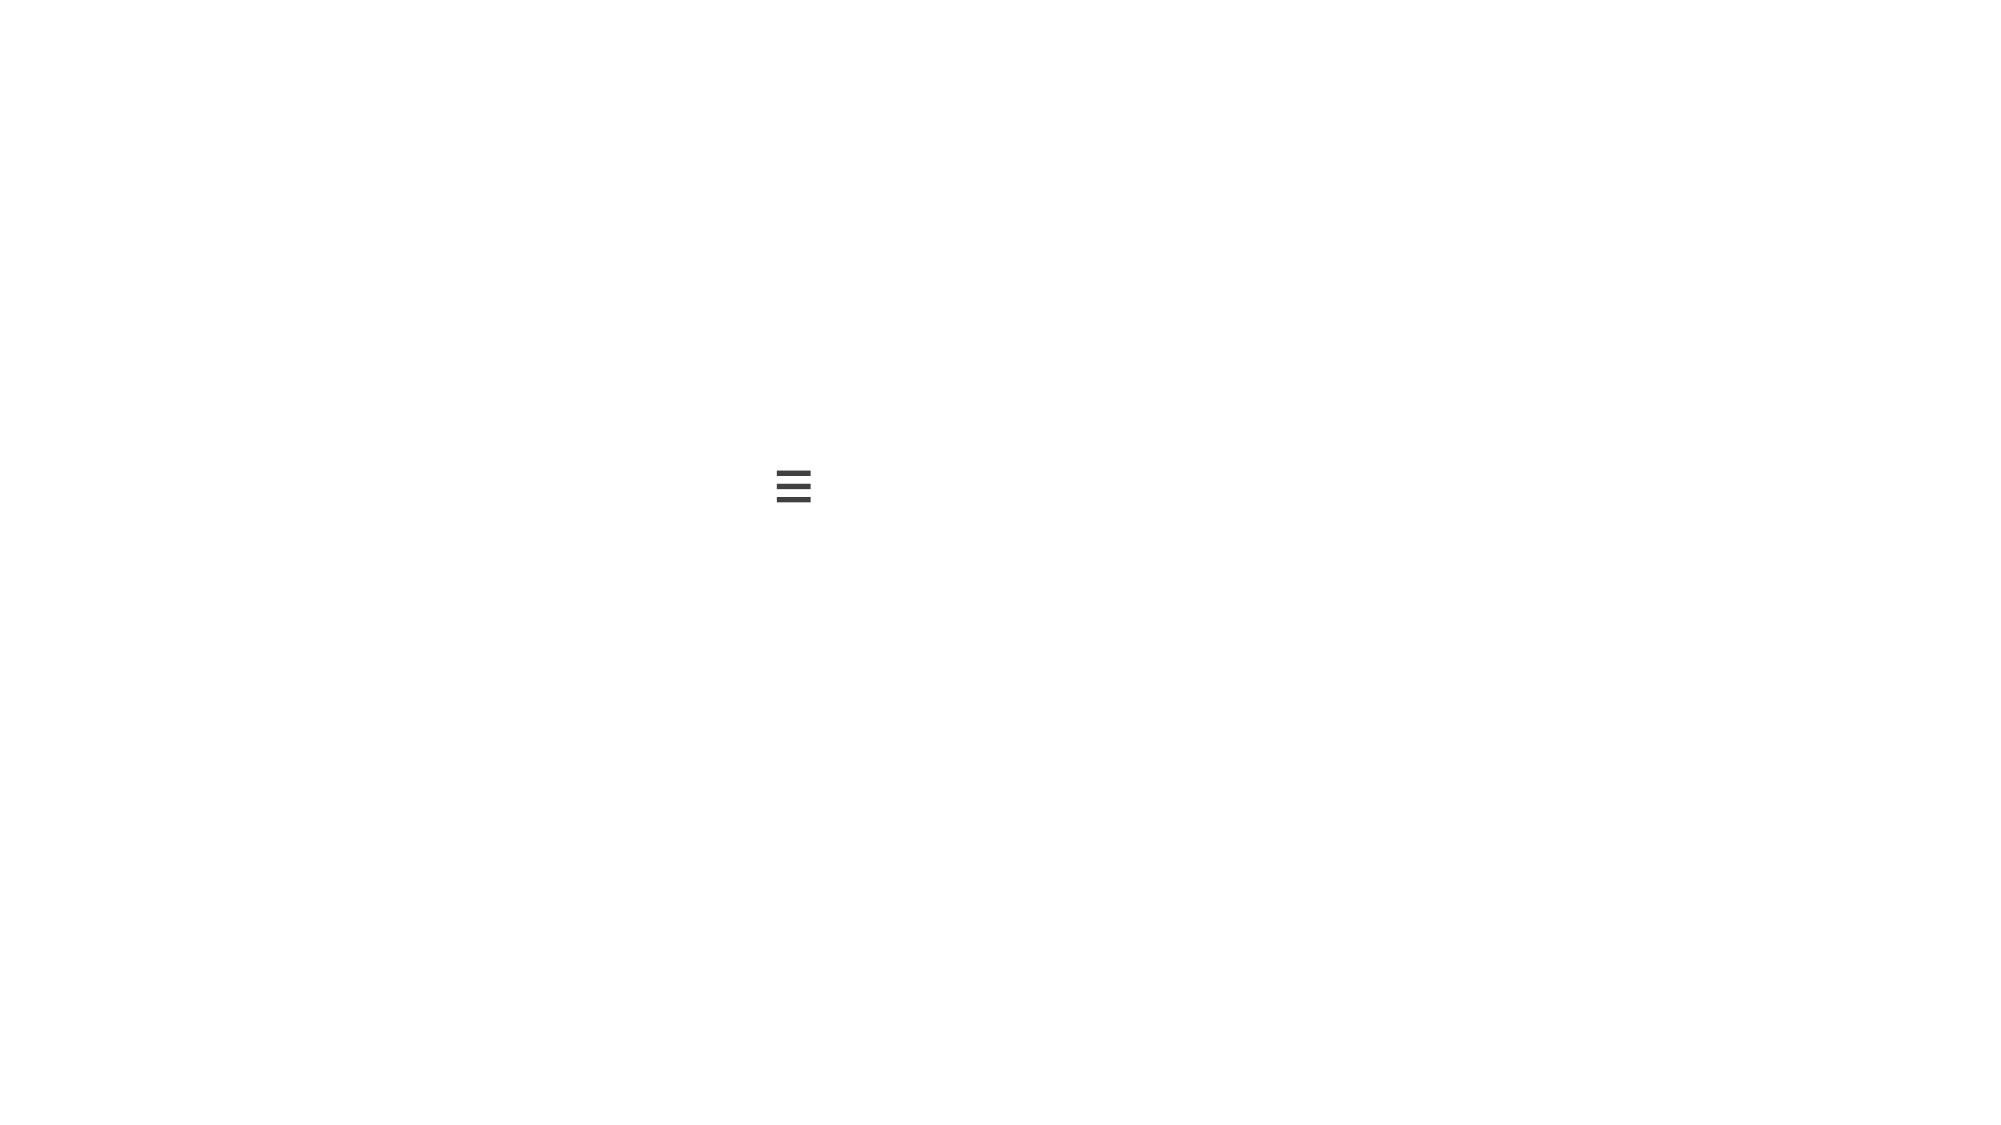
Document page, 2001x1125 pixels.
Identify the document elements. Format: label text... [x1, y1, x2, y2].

text_box ≡ [758, 423, 830, 538]
